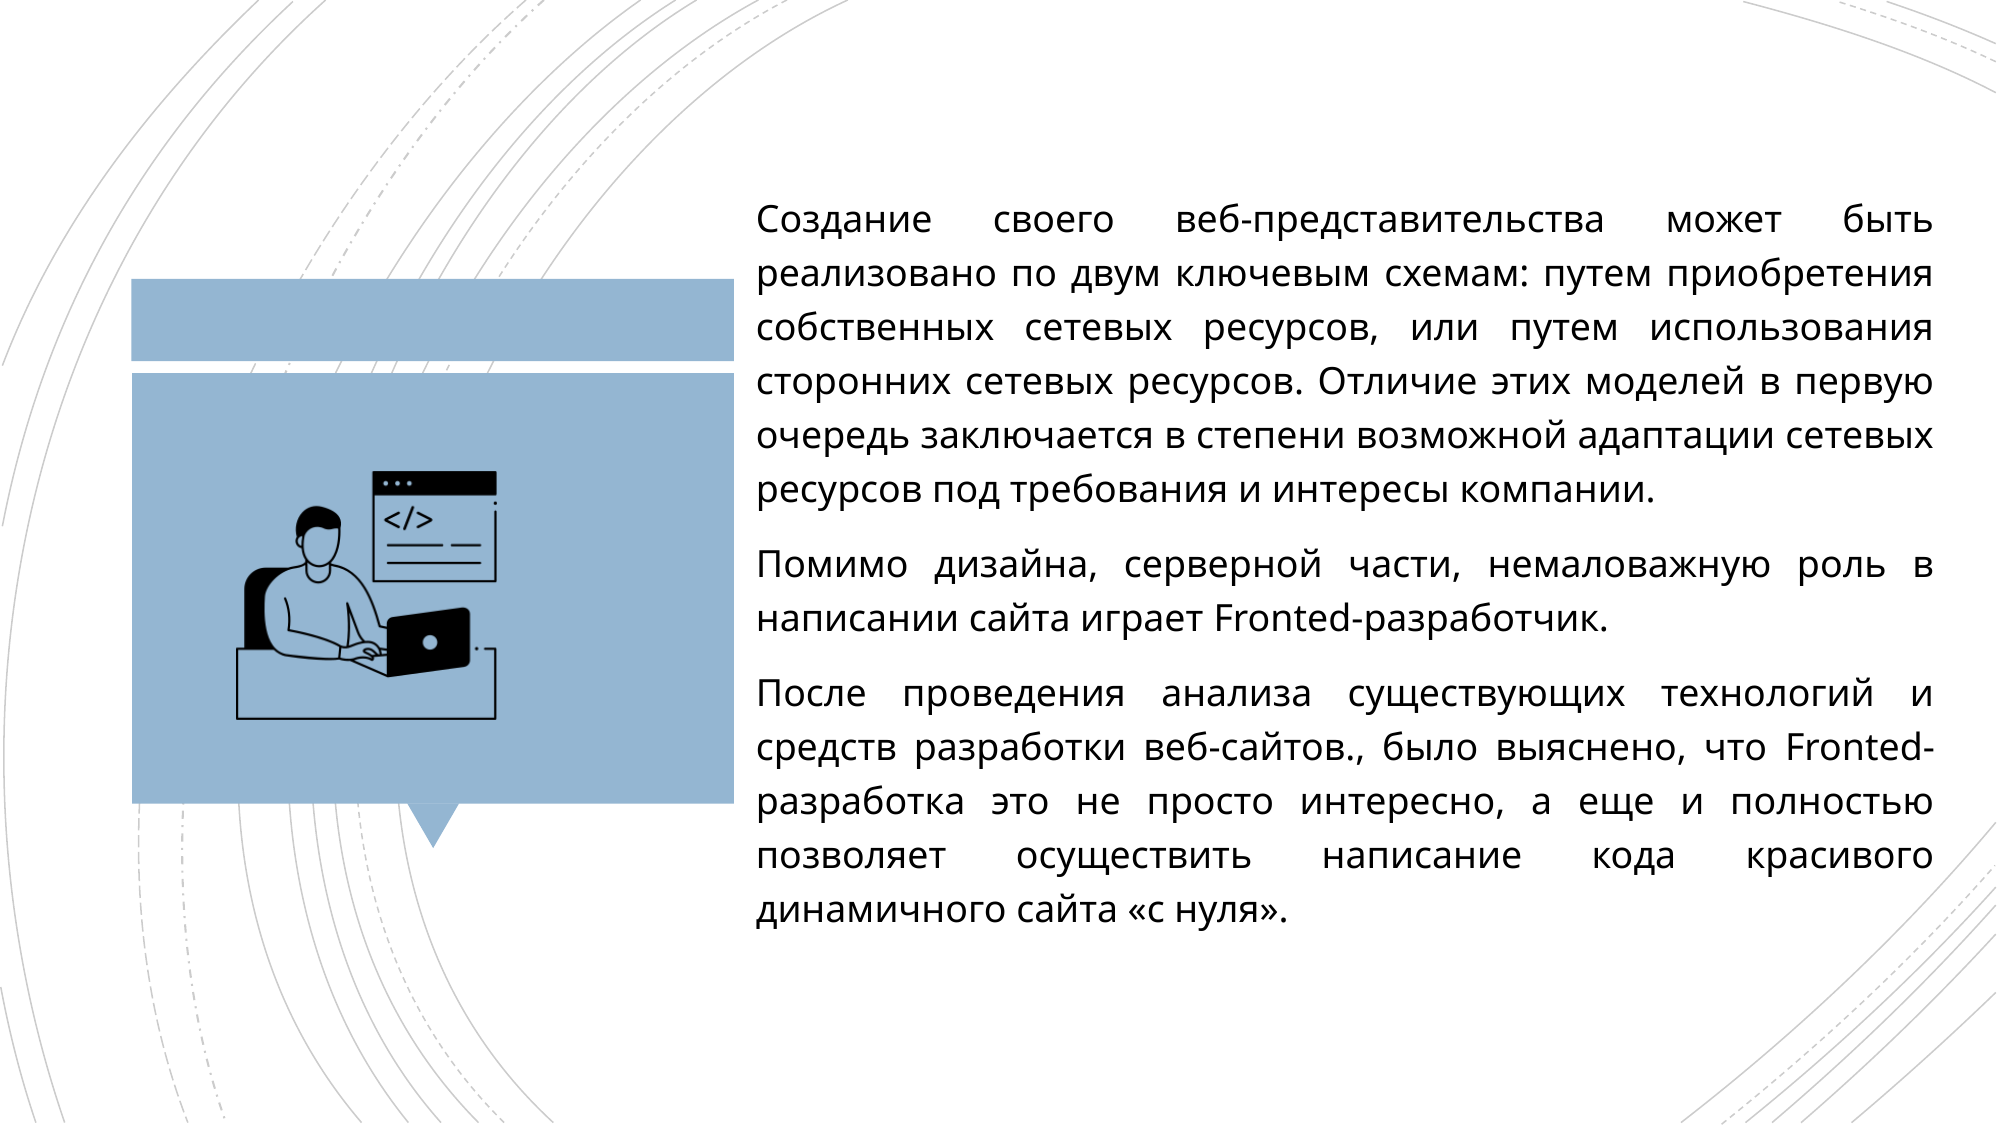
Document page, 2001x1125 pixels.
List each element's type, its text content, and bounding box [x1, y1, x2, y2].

list Создание своего веб-представительства может быть реализовано по двум ключевым схемам: путем приобретения собственных сетевых ресурсов, или путем использования сторонних сетевых ресурсов. Отличие этих моделей в первую очередь заключается в степени возможной адаптации сетевых ресурсов под требования и интересы компании. Помимо дизайна, серверной части, немаловажную роль в написании сайта играет Fronted-разработчик. После проведения анализа существующих технологий и средств разработки веб-сайтов., было выяснено, что Fronted-разработка это не просто интересно, а еще и полностью позволяет осуществить написание кода красивого динамичного сайта «с нуля». [740, 131, 1950, 1060]
picture [235, 464, 497, 726]
